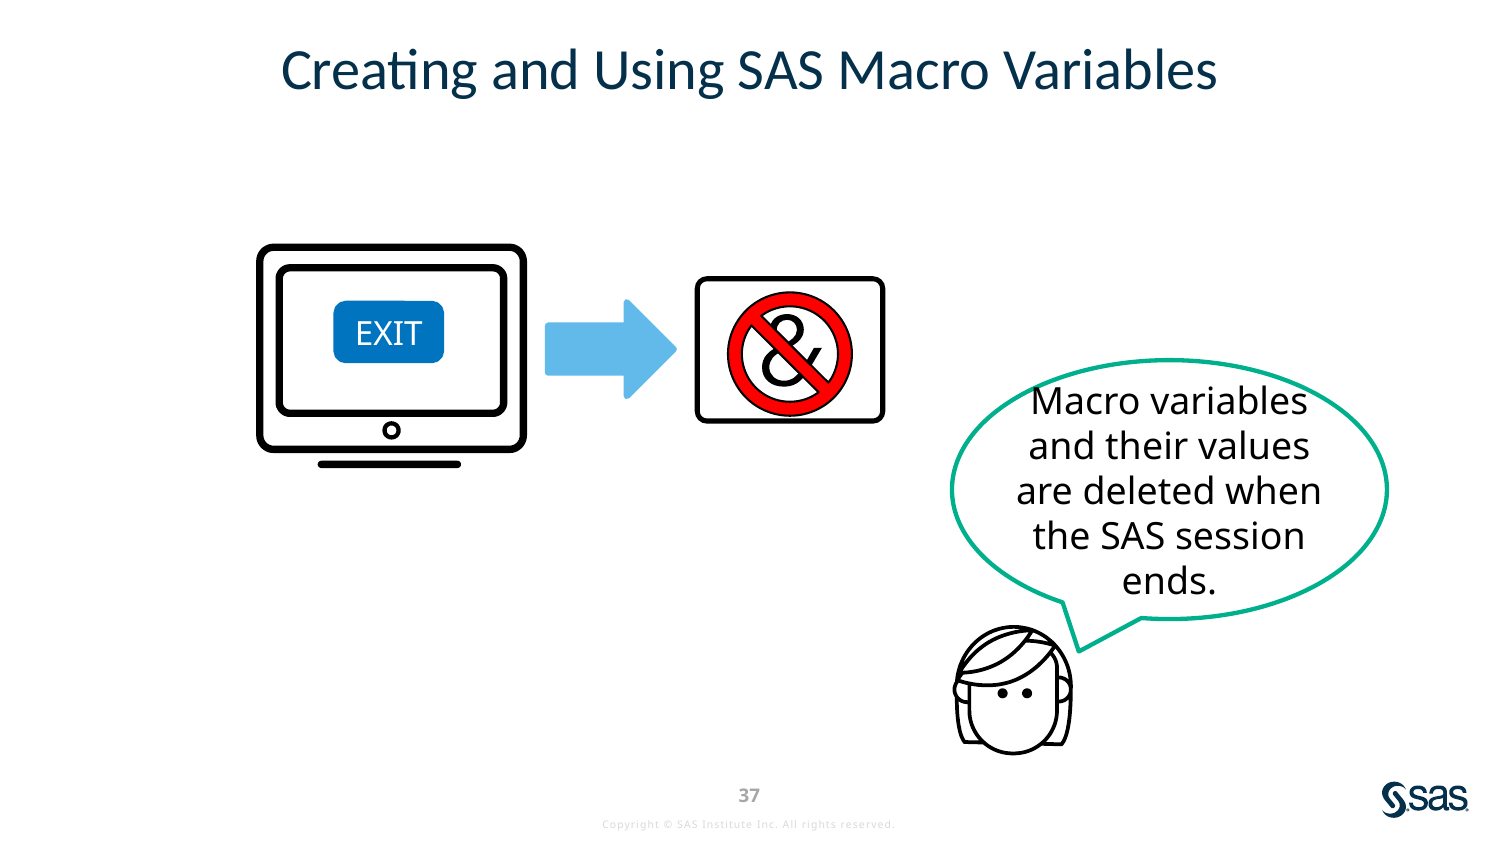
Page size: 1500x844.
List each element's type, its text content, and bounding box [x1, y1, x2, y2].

text_box EXIT [334, 301, 444, 363]
title Creating and Using SAS Macro Variables [102, 31, 1398, 107]
text_box Macro variables and their values are deleted when the SAS session ends. [949, 357, 1390, 654]
text_box [952, 625, 1073, 756]
text_box [694, 276, 886, 424]
text_box [317, 460, 461, 469]
text_box [256, 243, 528, 454]
text_box [545, 300, 676, 399]
text_box [725, 290, 855, 418]
